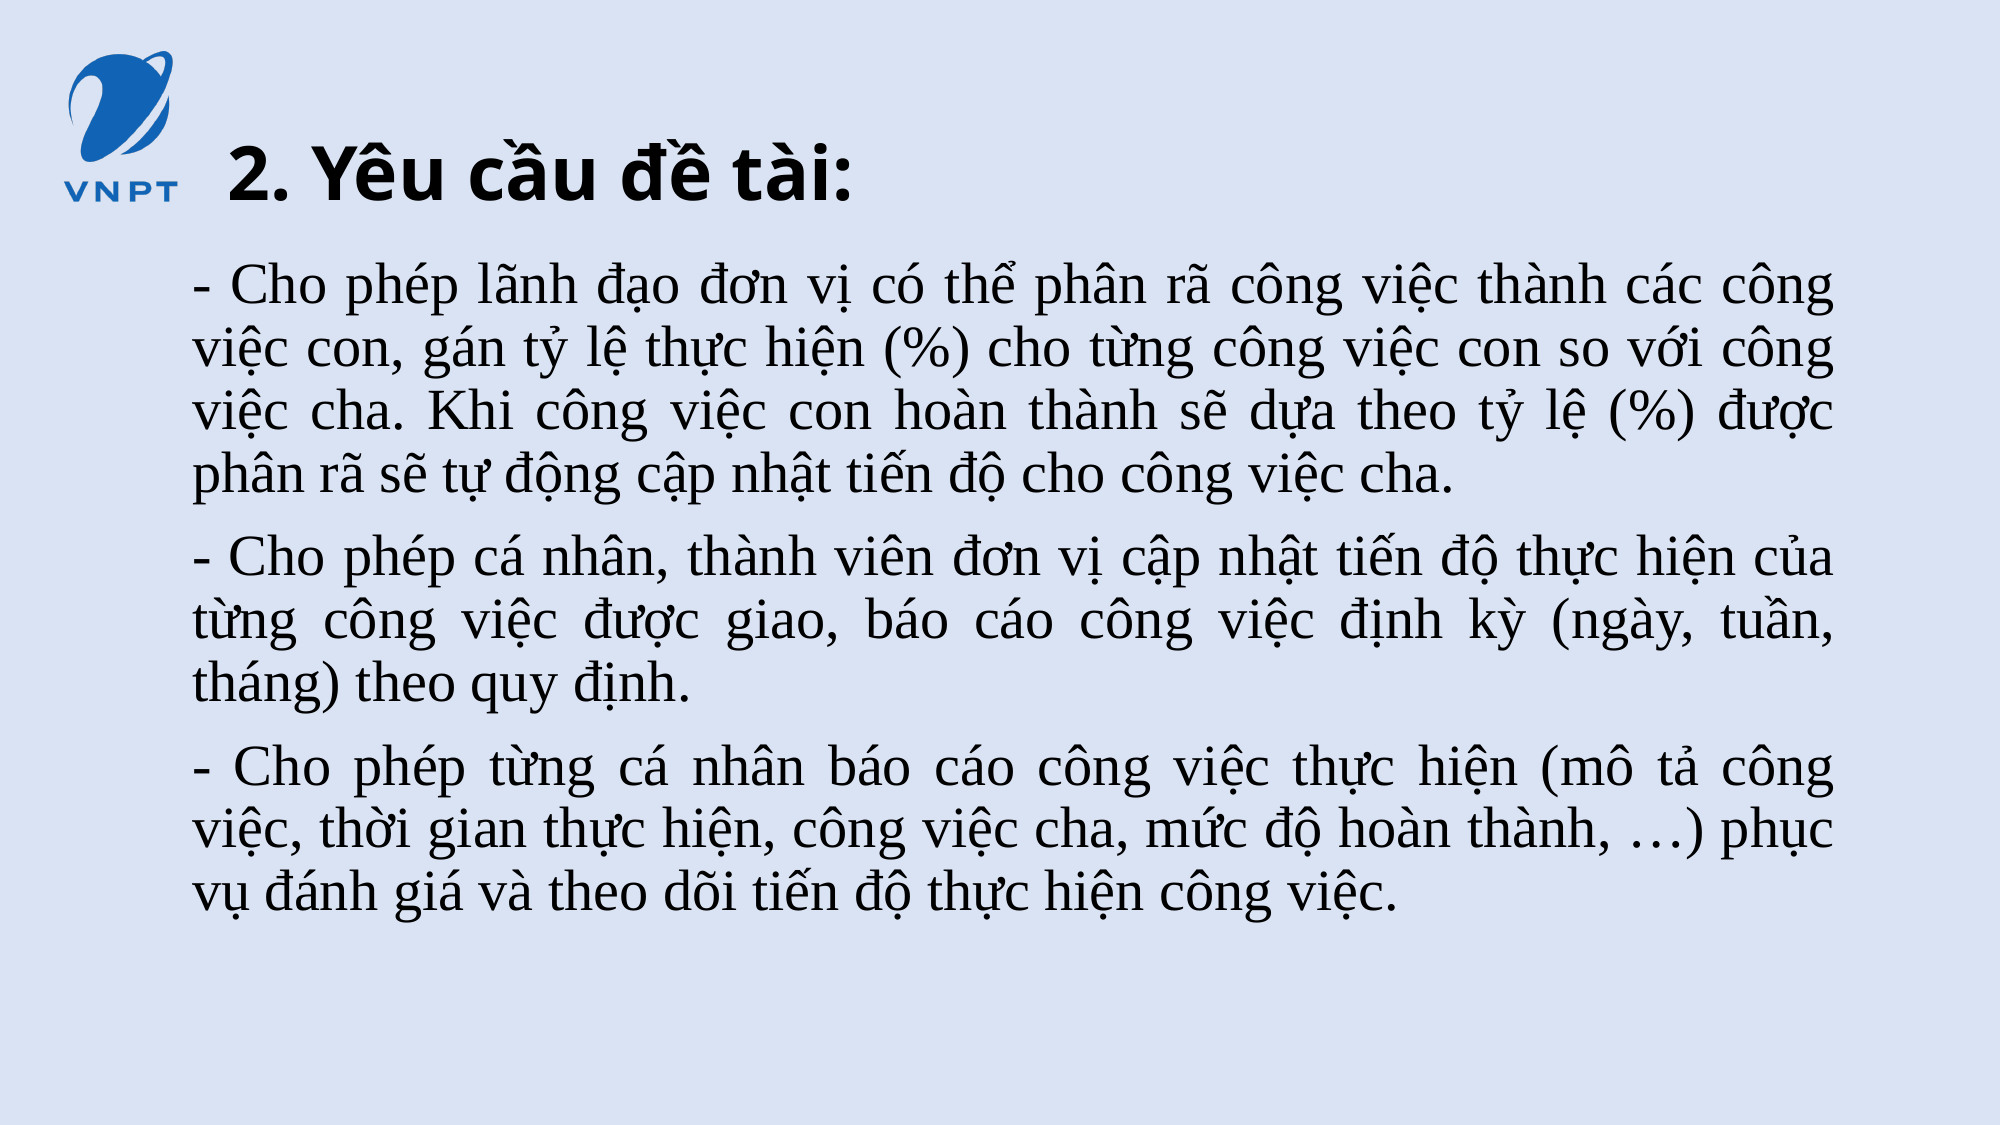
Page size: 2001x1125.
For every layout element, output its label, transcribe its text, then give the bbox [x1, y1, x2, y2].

title 2. Yêu cầu đề tài: [212, 75, 1852, 225]
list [63, 51, 178, 202]
list - Cho phép lãnh đạo đơn vị có thể phân rã công việc thành các công việc con, gán tỷ lệ thực hiện (%) cho từng công việc con so với công việc cha. Khi công việc con hoàn thành sẽ dựa theo tỷ lệ (%) được phân rã sẽ tự động cập nhật tiến độ cho công việc cha. - Cho phép cá nhân, thành viên đơn vị cập nhật tiến độ thực hiện của từng công việc được giao, báo cáo công việc định kỳ (ngày, tuần, tháng) theo quy định. - Cho phép từng cá nhân báo cáo công việc thực hiện (mô tả công việc, thời gian thực hiện, công việc cha, mức độ hoàn thành, …) phục vụ đánh giá và theo dõi tiến độ thực hiện công việc. [177, 245, 1851, 1073]
